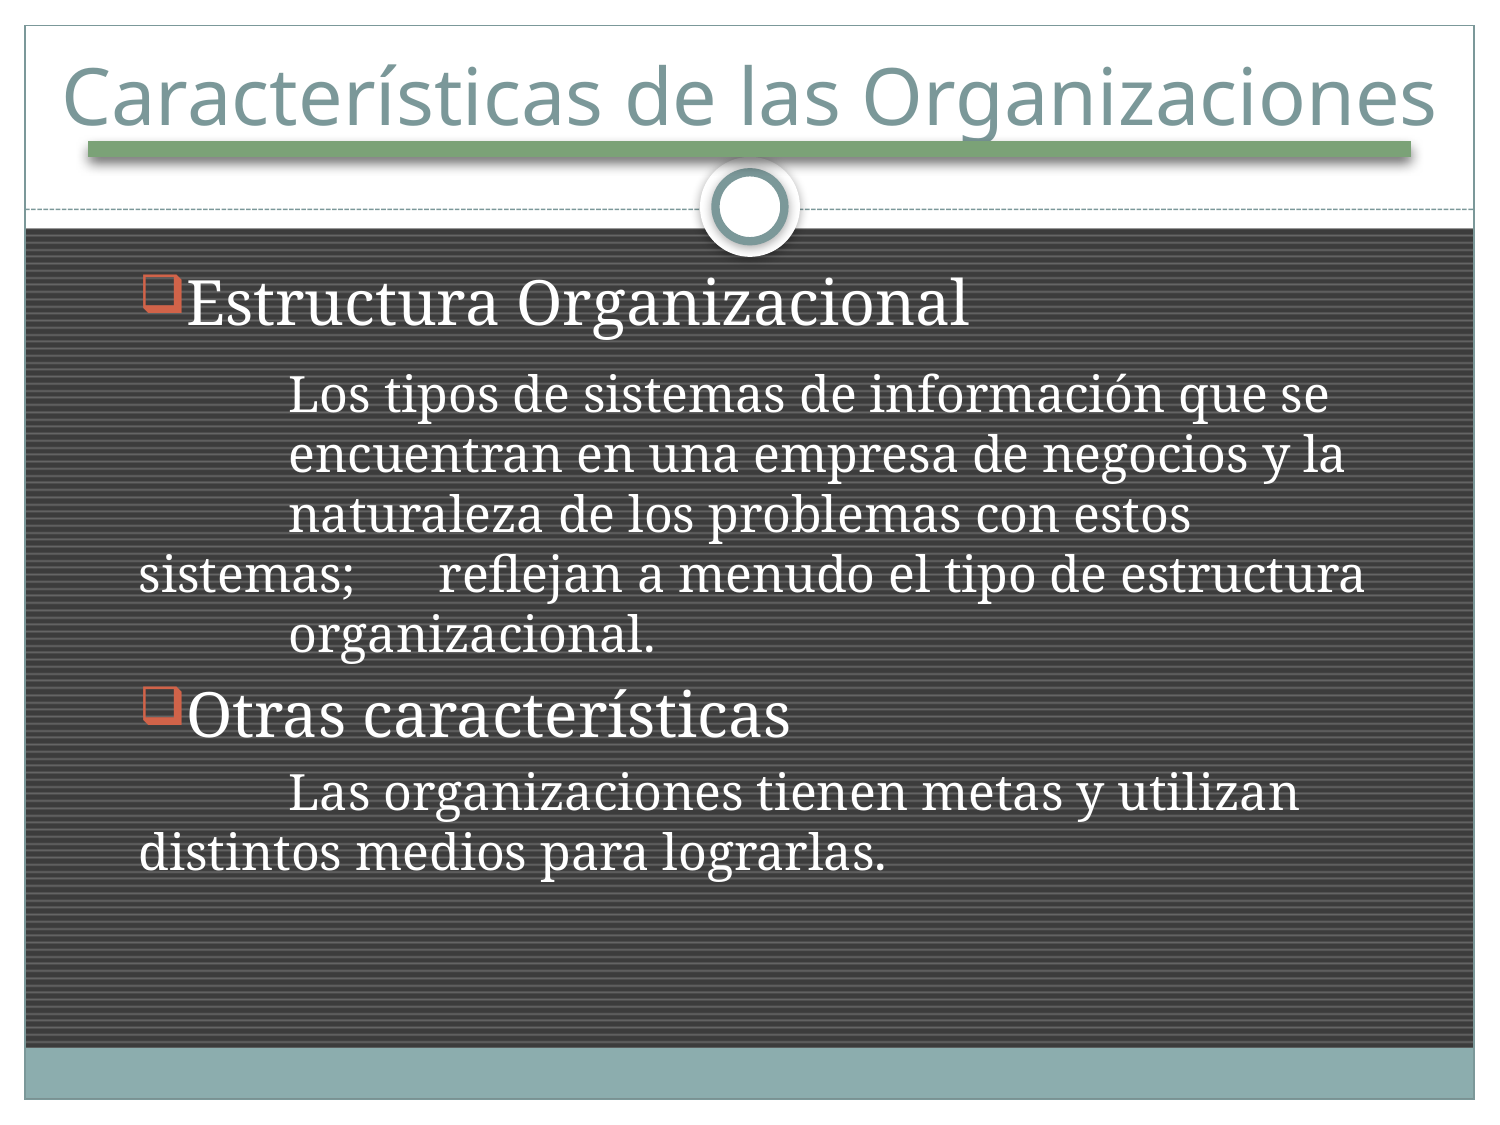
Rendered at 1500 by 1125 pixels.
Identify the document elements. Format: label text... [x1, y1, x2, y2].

title Características de las Organizaciones [29, 39, 1471, 149]
list Estructura Organizacional Los tipos de sistemas de información que se encuentran en una empresa de negocios y la naturaleza de los problemas con estos sistemas; reflejan a menudo el tipo de estructura organizacional. Otras características Las organizaciones tienen metas y utilizan distintos medios para lograrlas. [123, 255, 1400, 1035]
